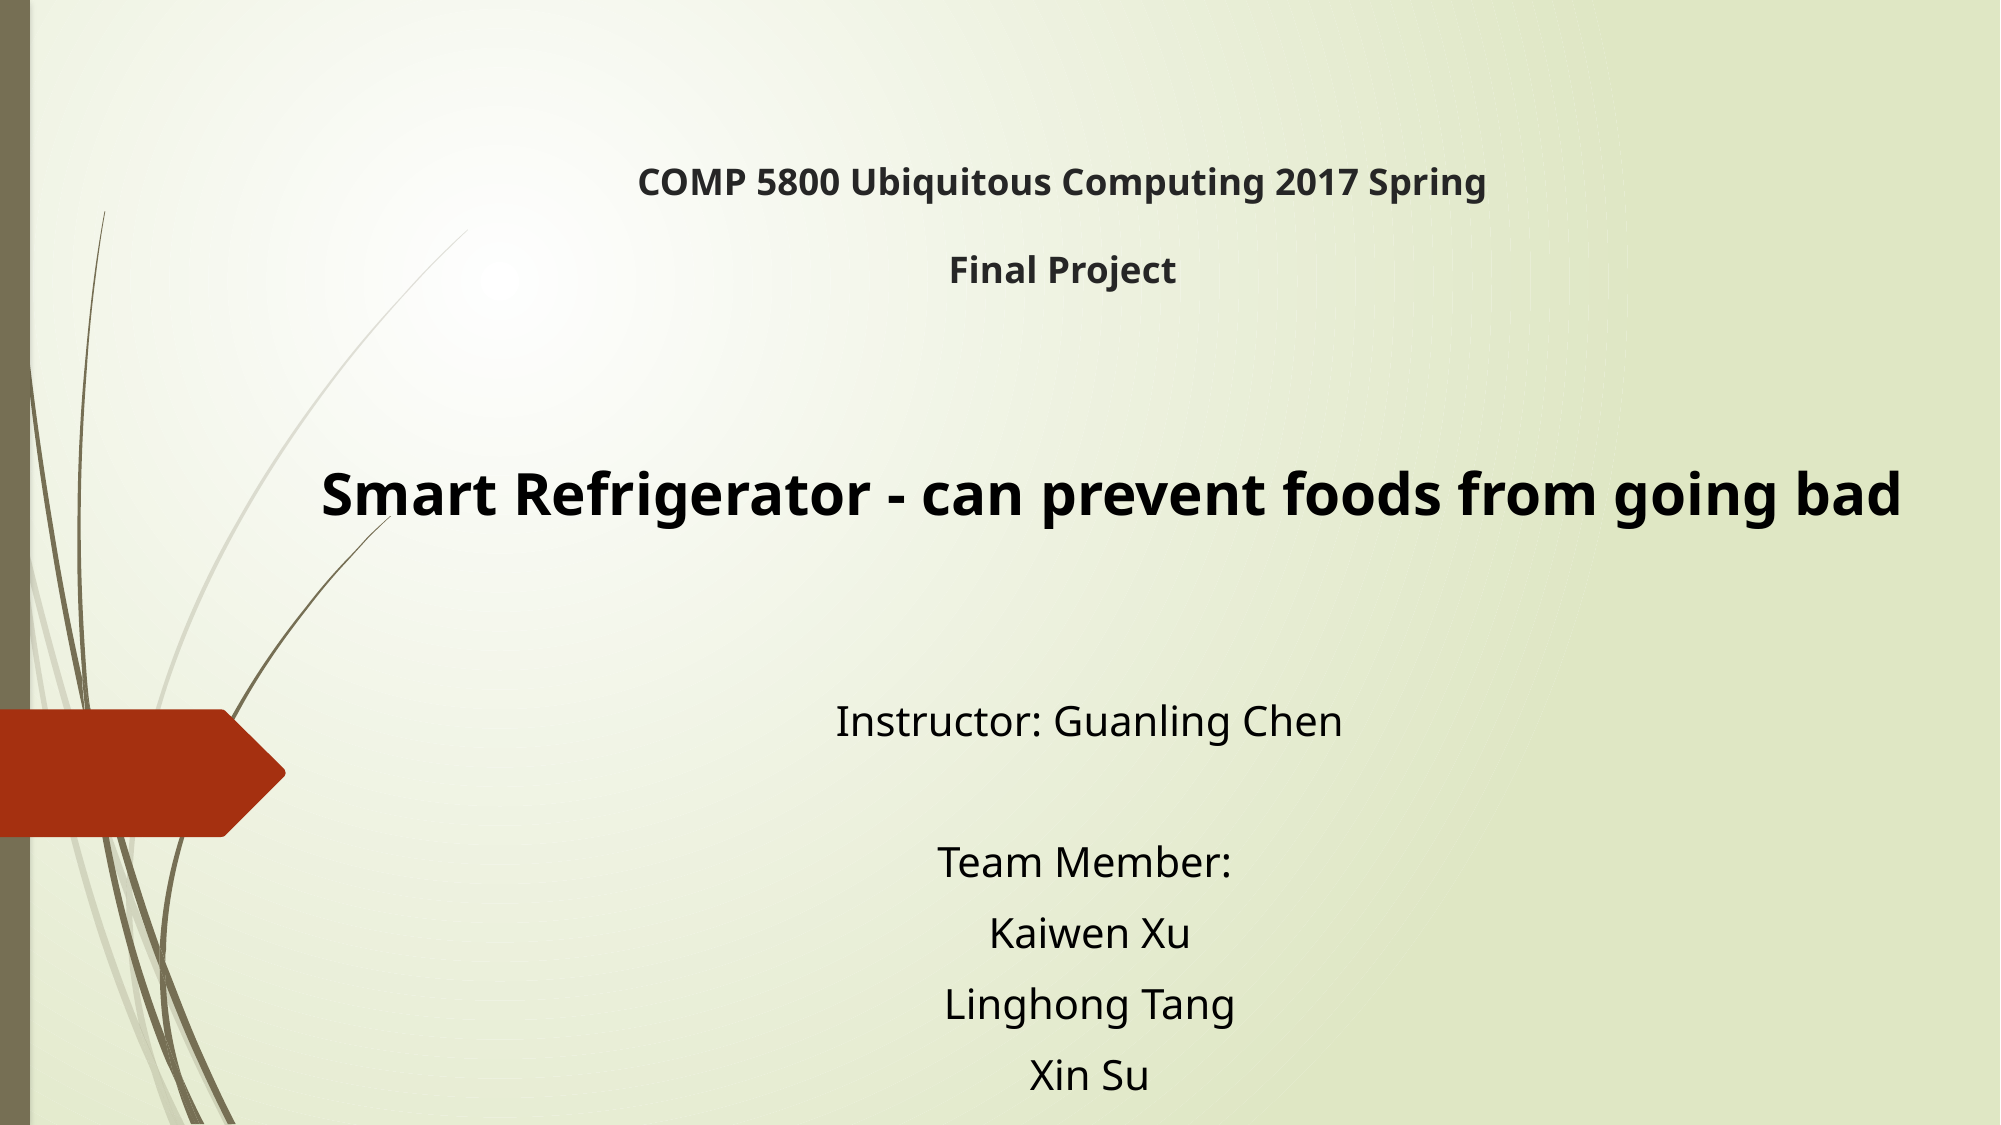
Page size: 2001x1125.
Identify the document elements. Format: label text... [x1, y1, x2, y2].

title COMP 5800 Ubiquitous Computing 2017 Spring Final Project [183, 150, 1943, 299]
subtitle Instructor: Guanling Chen Team Member: Kaiwen Xu Linghong Tang Xin Su [358, 687, 1822, 987]
text_box Smart Refrigerator - can prevent foods from going bad [215, 449, 2000, 535]
